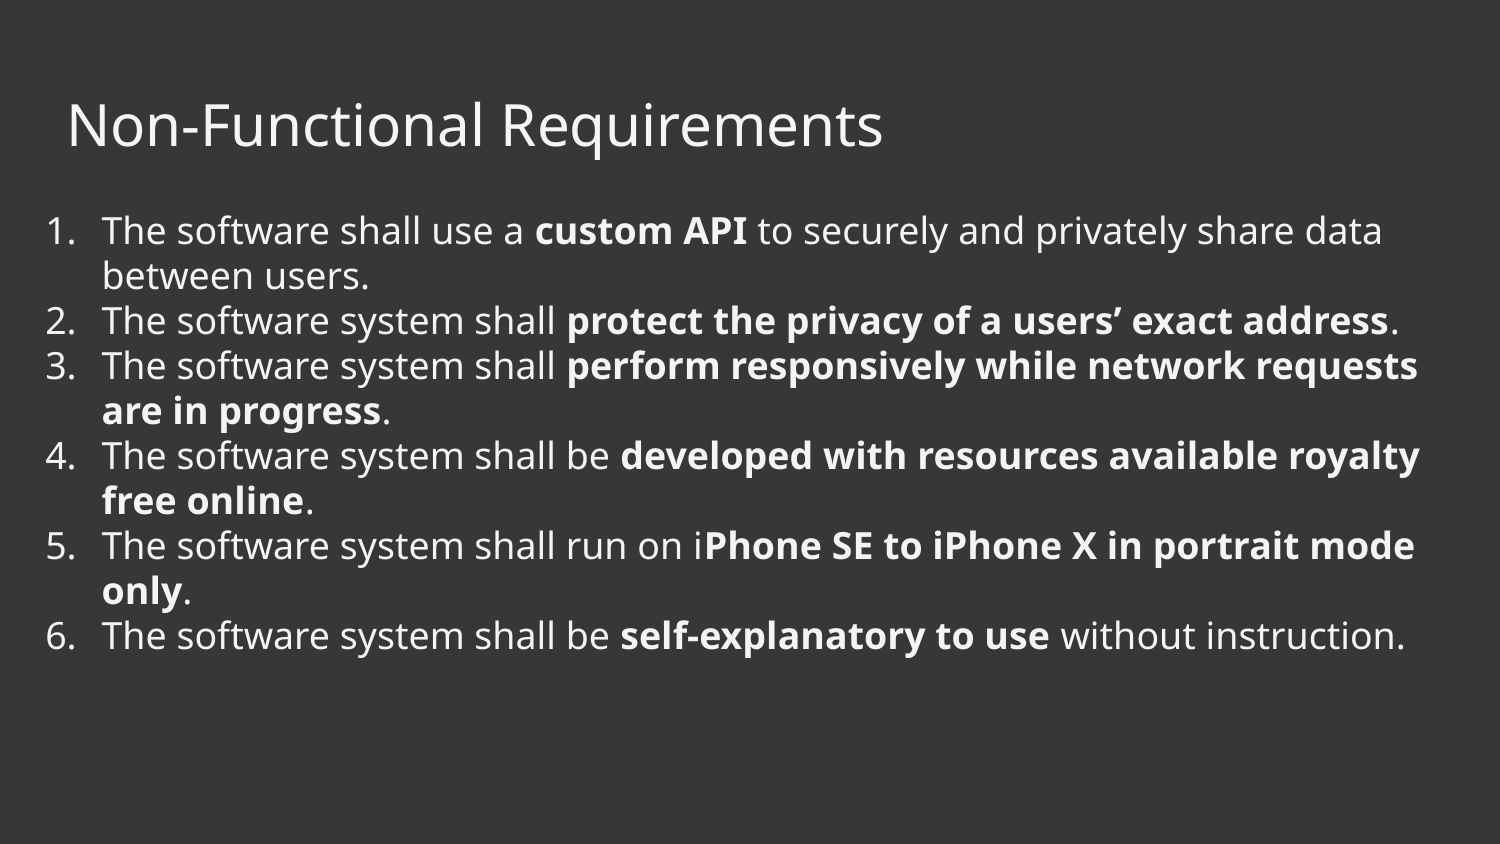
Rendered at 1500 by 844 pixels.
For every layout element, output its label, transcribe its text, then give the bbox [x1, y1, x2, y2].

list The software shall use a custom API to securely and privately share data between users. The software system shall protect the privacy of a users’ exact address. The software system shall perform responsively while network requests are in progress. The software system shall be developed with resources available royalty free online. The software system shall run on iPhone SE to iPhone X in portrait mode only. The software system shall be self-explanatory to use without instruction. [11, 192, 1470, 811]
title Non-Functional Requirements [51, 72, 1449, 167]
